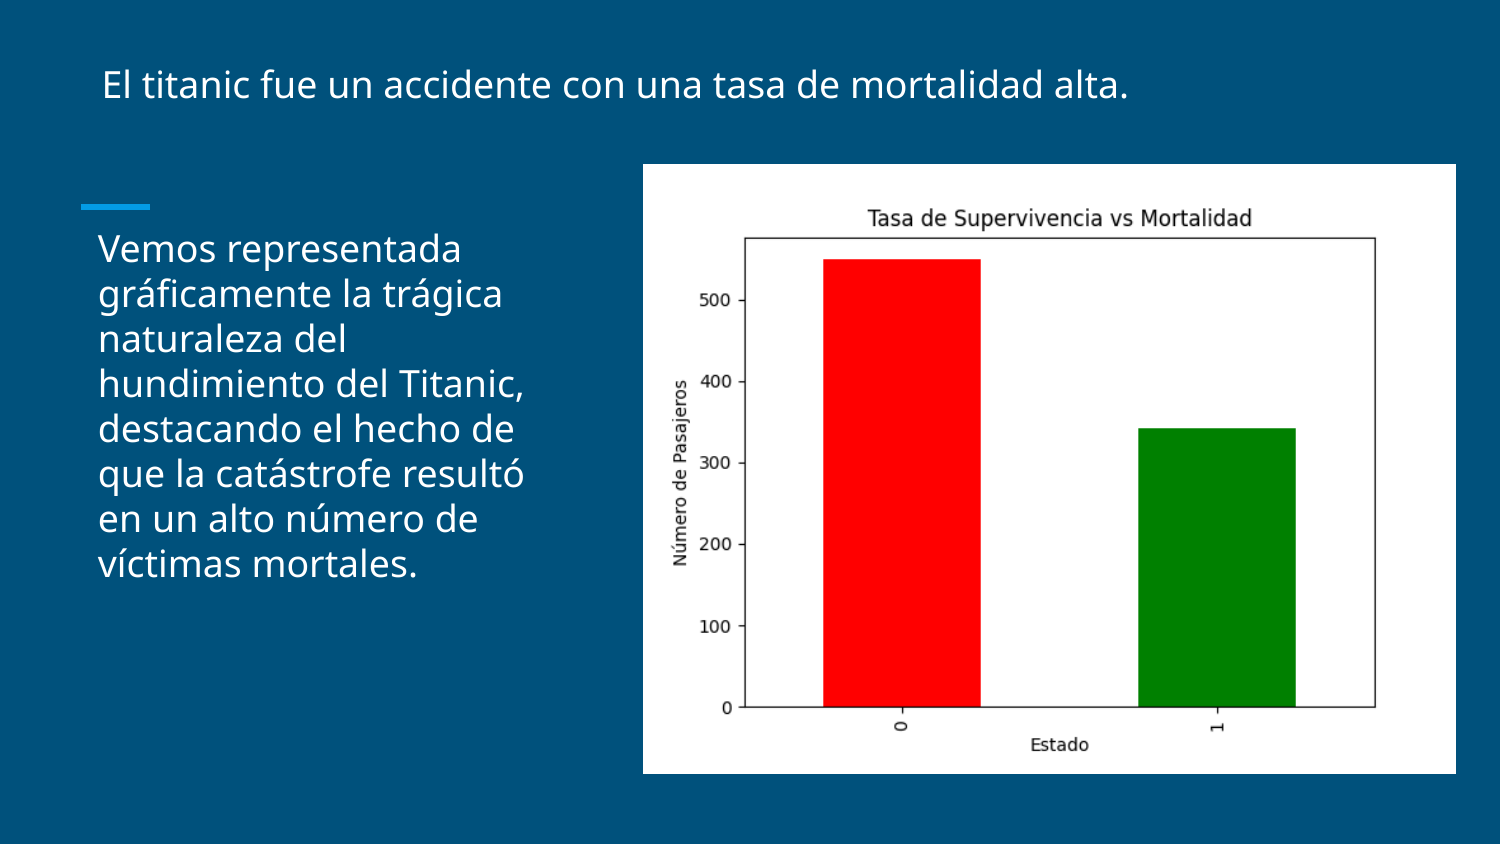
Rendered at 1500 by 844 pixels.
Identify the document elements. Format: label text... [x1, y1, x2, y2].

text_box Vemos representada gráficamente la trágica naturaleza del hundimiento del Titanic, destacando el hecho de que la catástrofe resultó en un alto número de víctimas mortales. [82, 210, 564, 588]
text_box El titanic fue un accidente con una tasa de mortalidad alta. [86, 45, 1447, 137]
picture [644, 165, 1455, 773]
title [40, 164, 640, 277]
